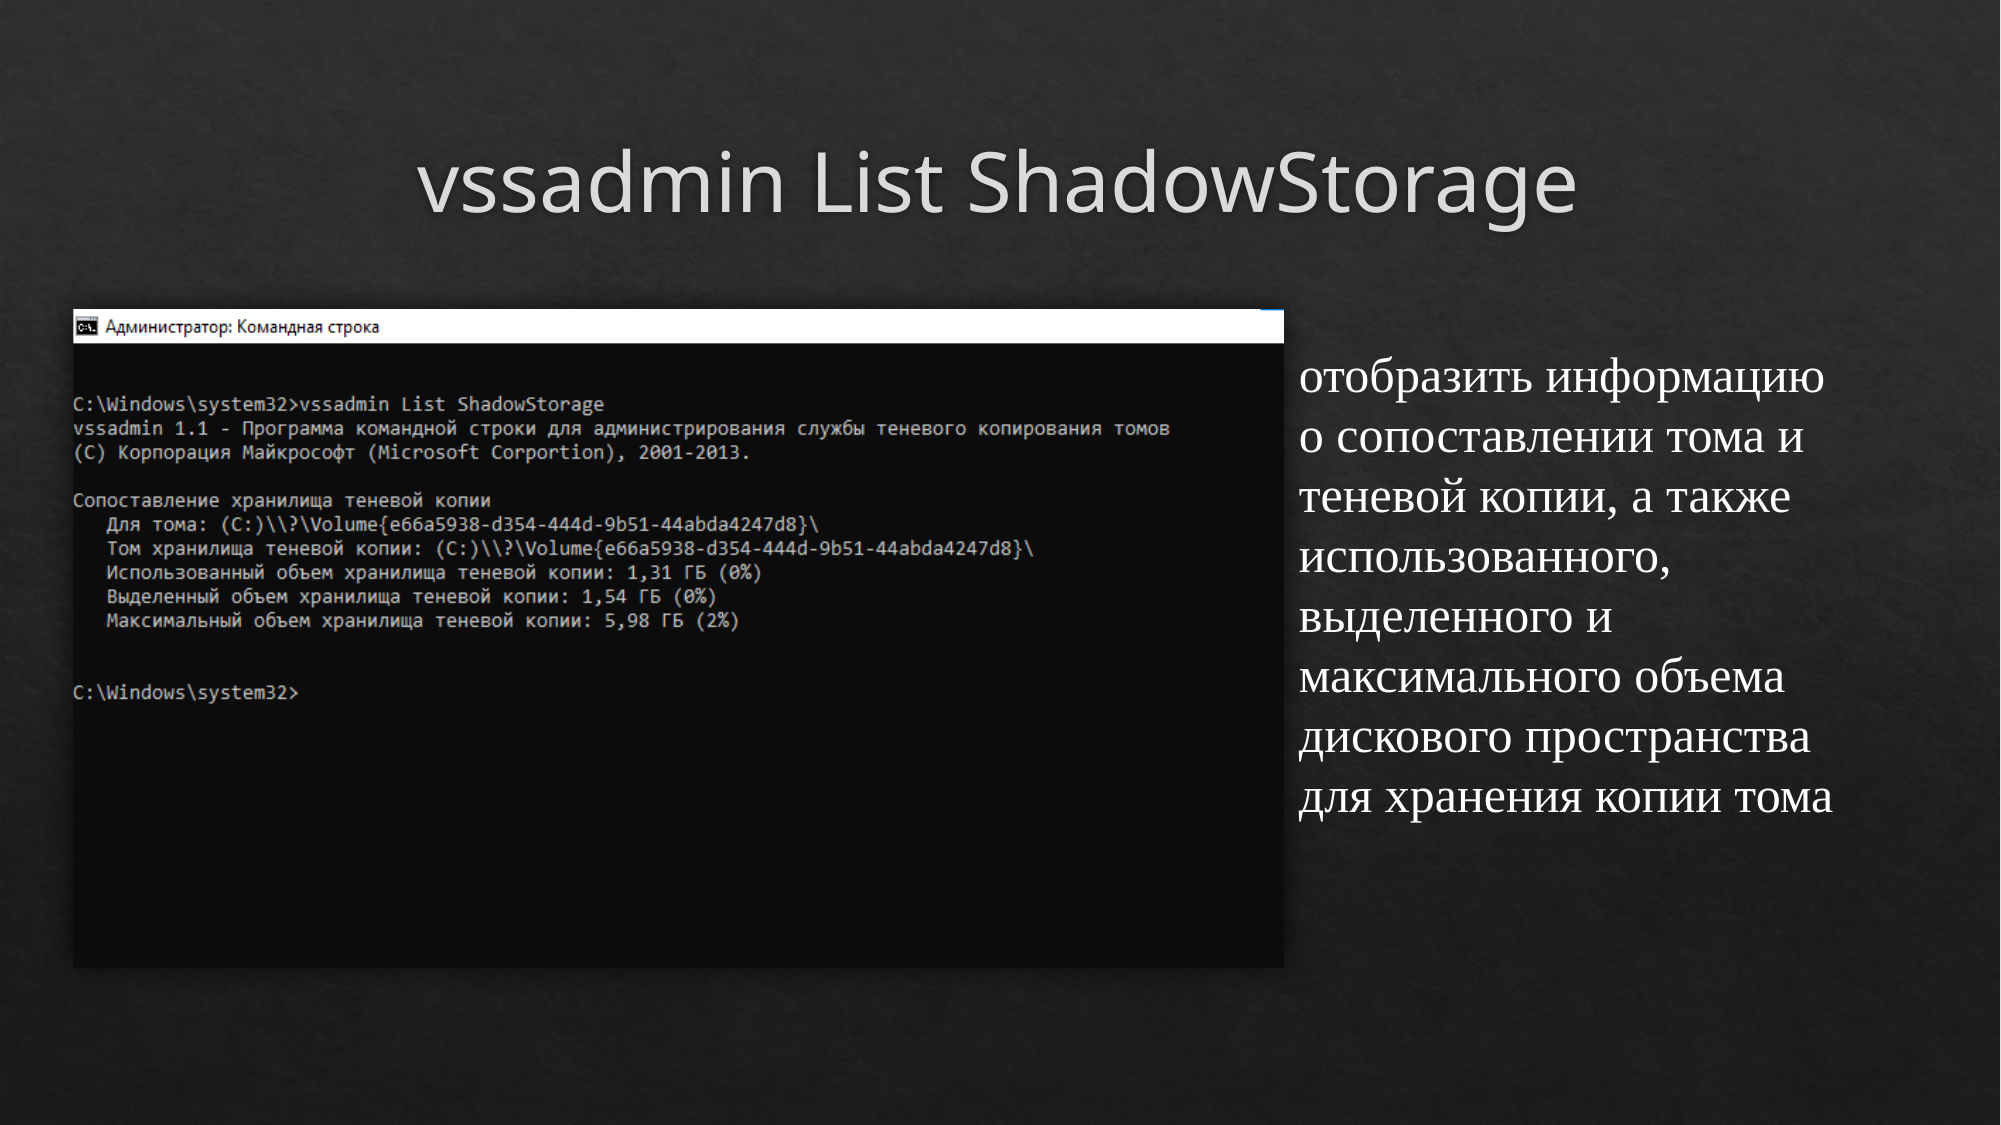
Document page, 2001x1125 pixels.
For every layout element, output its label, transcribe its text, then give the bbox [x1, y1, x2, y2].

picture [73, 309, 1285, 968]
text_box отобразить информацию о сопоставлении тома и теневой копии, а также использованного, выделенного и максимального объема дискового пространства для хранения копии тома [1292, 334, 1849, 830]
title vssadmin List ShadowStorage [149, 99, 1849, 260]
